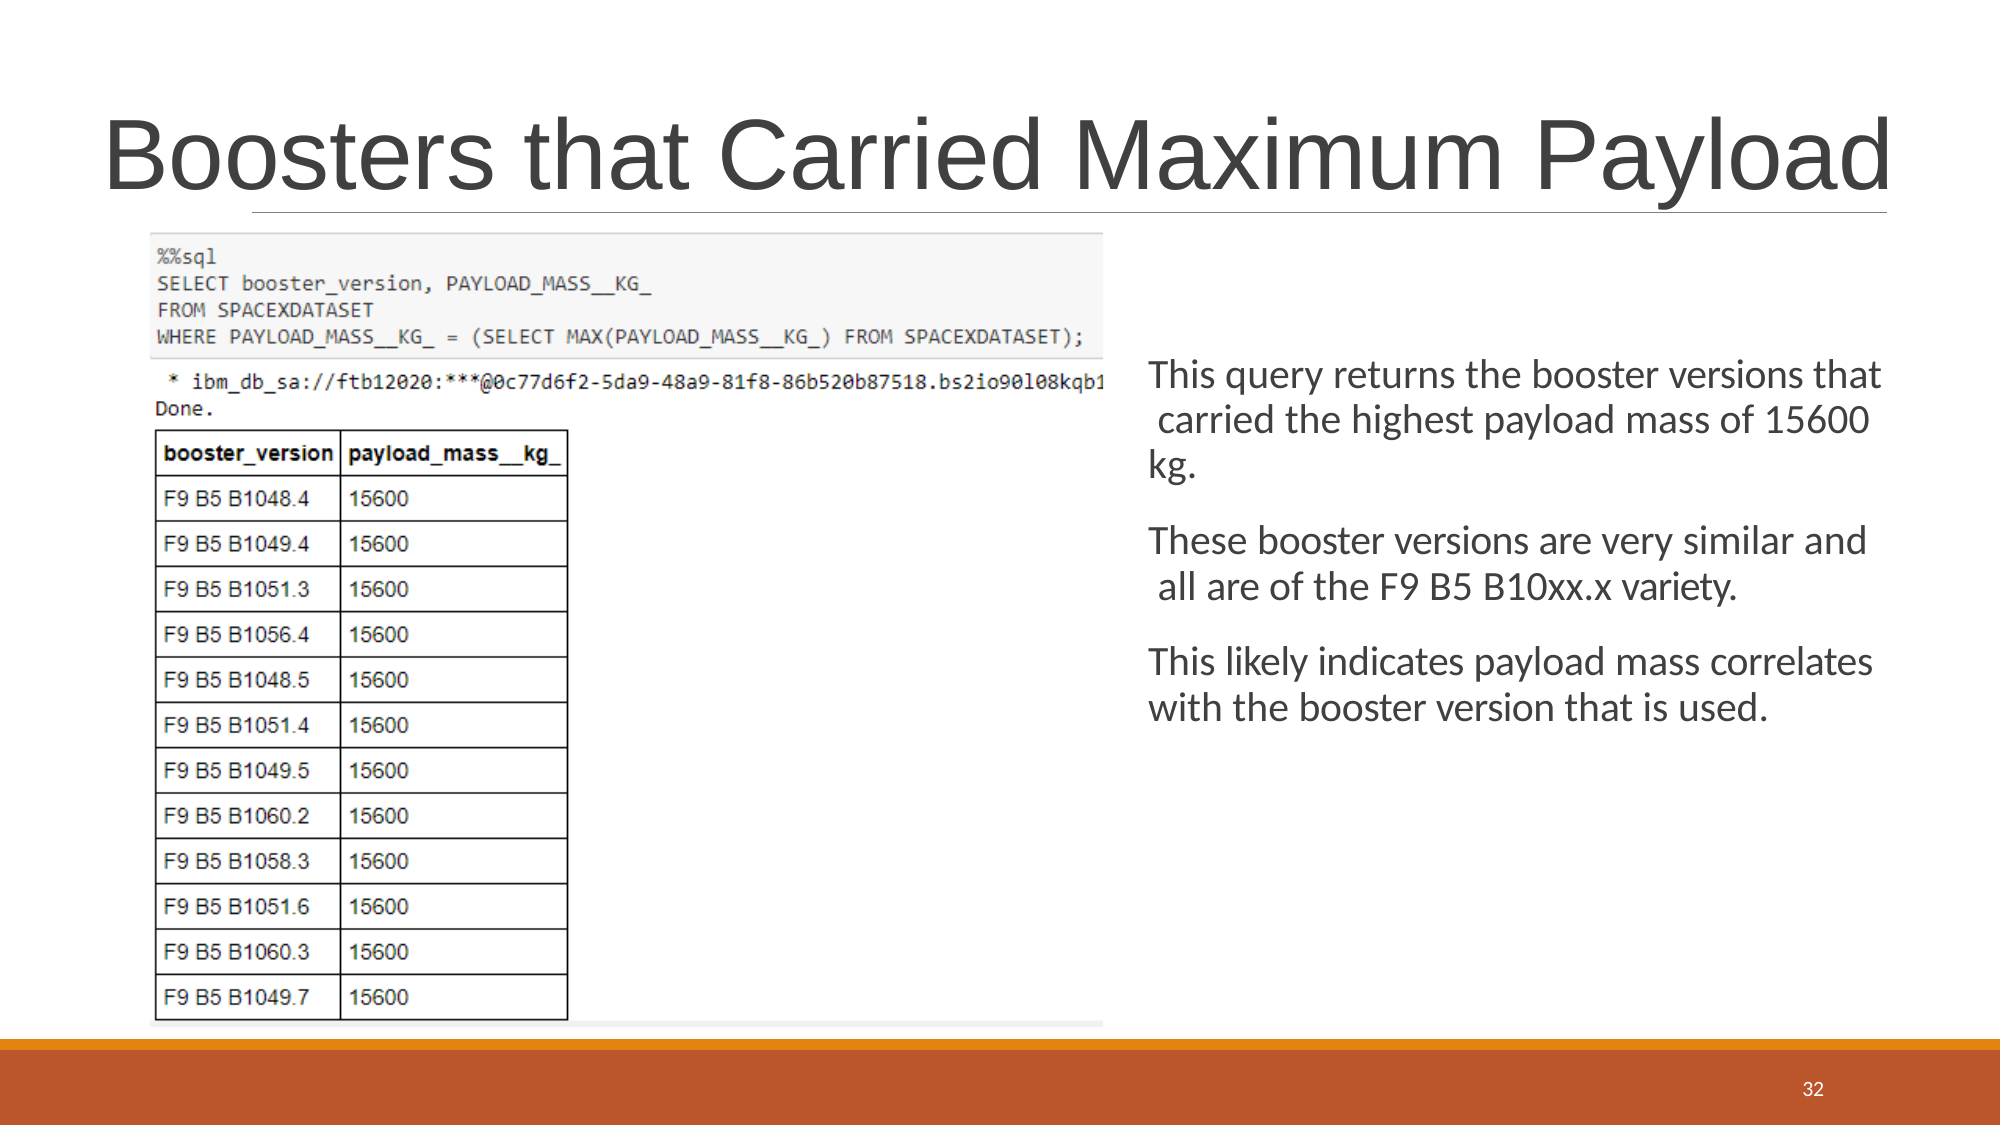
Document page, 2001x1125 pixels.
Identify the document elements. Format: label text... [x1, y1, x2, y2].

slide_number 32 [1795, 1077, 1831, 1125]
text_box This query returns the booster versions that carried the highest payload mass of 15600 kg. These booster versions are very similar and all are of the F9 B5 B10xx.x variety. This likely indicates payload mass correlates with the booster version that is used. [1146, 345, 1887, 731]
title Boosters that Carried Maximum Payload [99, 87, 1963, 278]
text_box [149, 278, 1104, 1027]
